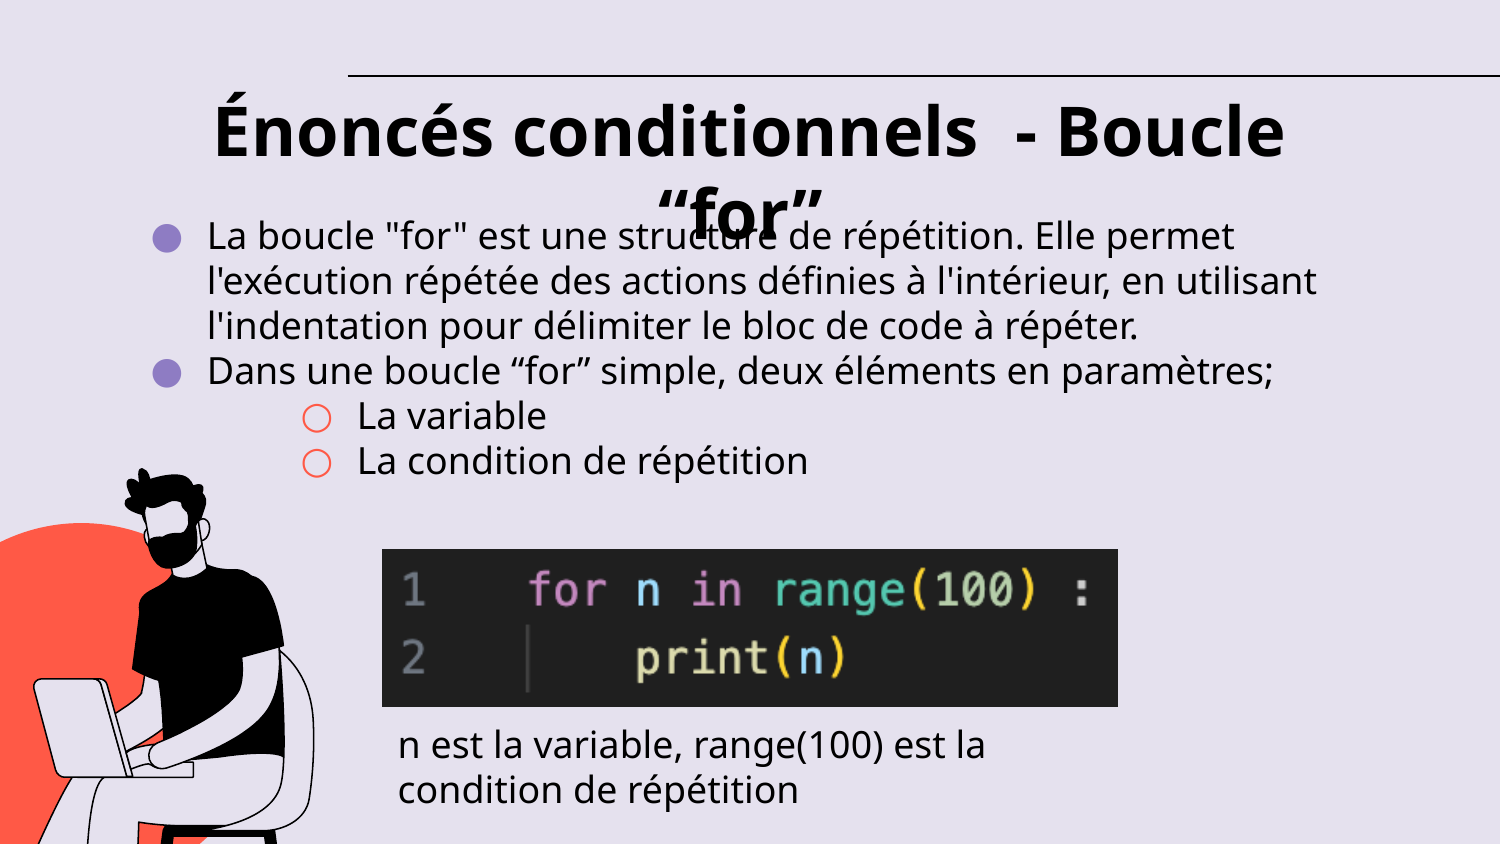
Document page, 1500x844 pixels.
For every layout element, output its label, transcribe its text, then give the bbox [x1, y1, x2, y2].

text_box n est la variable, range(100) est la condition de répétition [382, 714, 1118, 767]
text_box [0, 468, 315, 844]
picture [382, 549, 1118, 707]
title Énoncés conditionnels - Boucle “for” [116, 72, 1383, 196]
text_box La boucle "for" est une structure de répétition. Elle permet l'exécution répétée des actions définies à l'intérieur, en utilisant l'indentation pour délimiter le bloc de code à répéter. Dans une boucle “for” simple, deux éléments en paramètres; La variable La condition de répétition [116, 196, 1383, 607]
